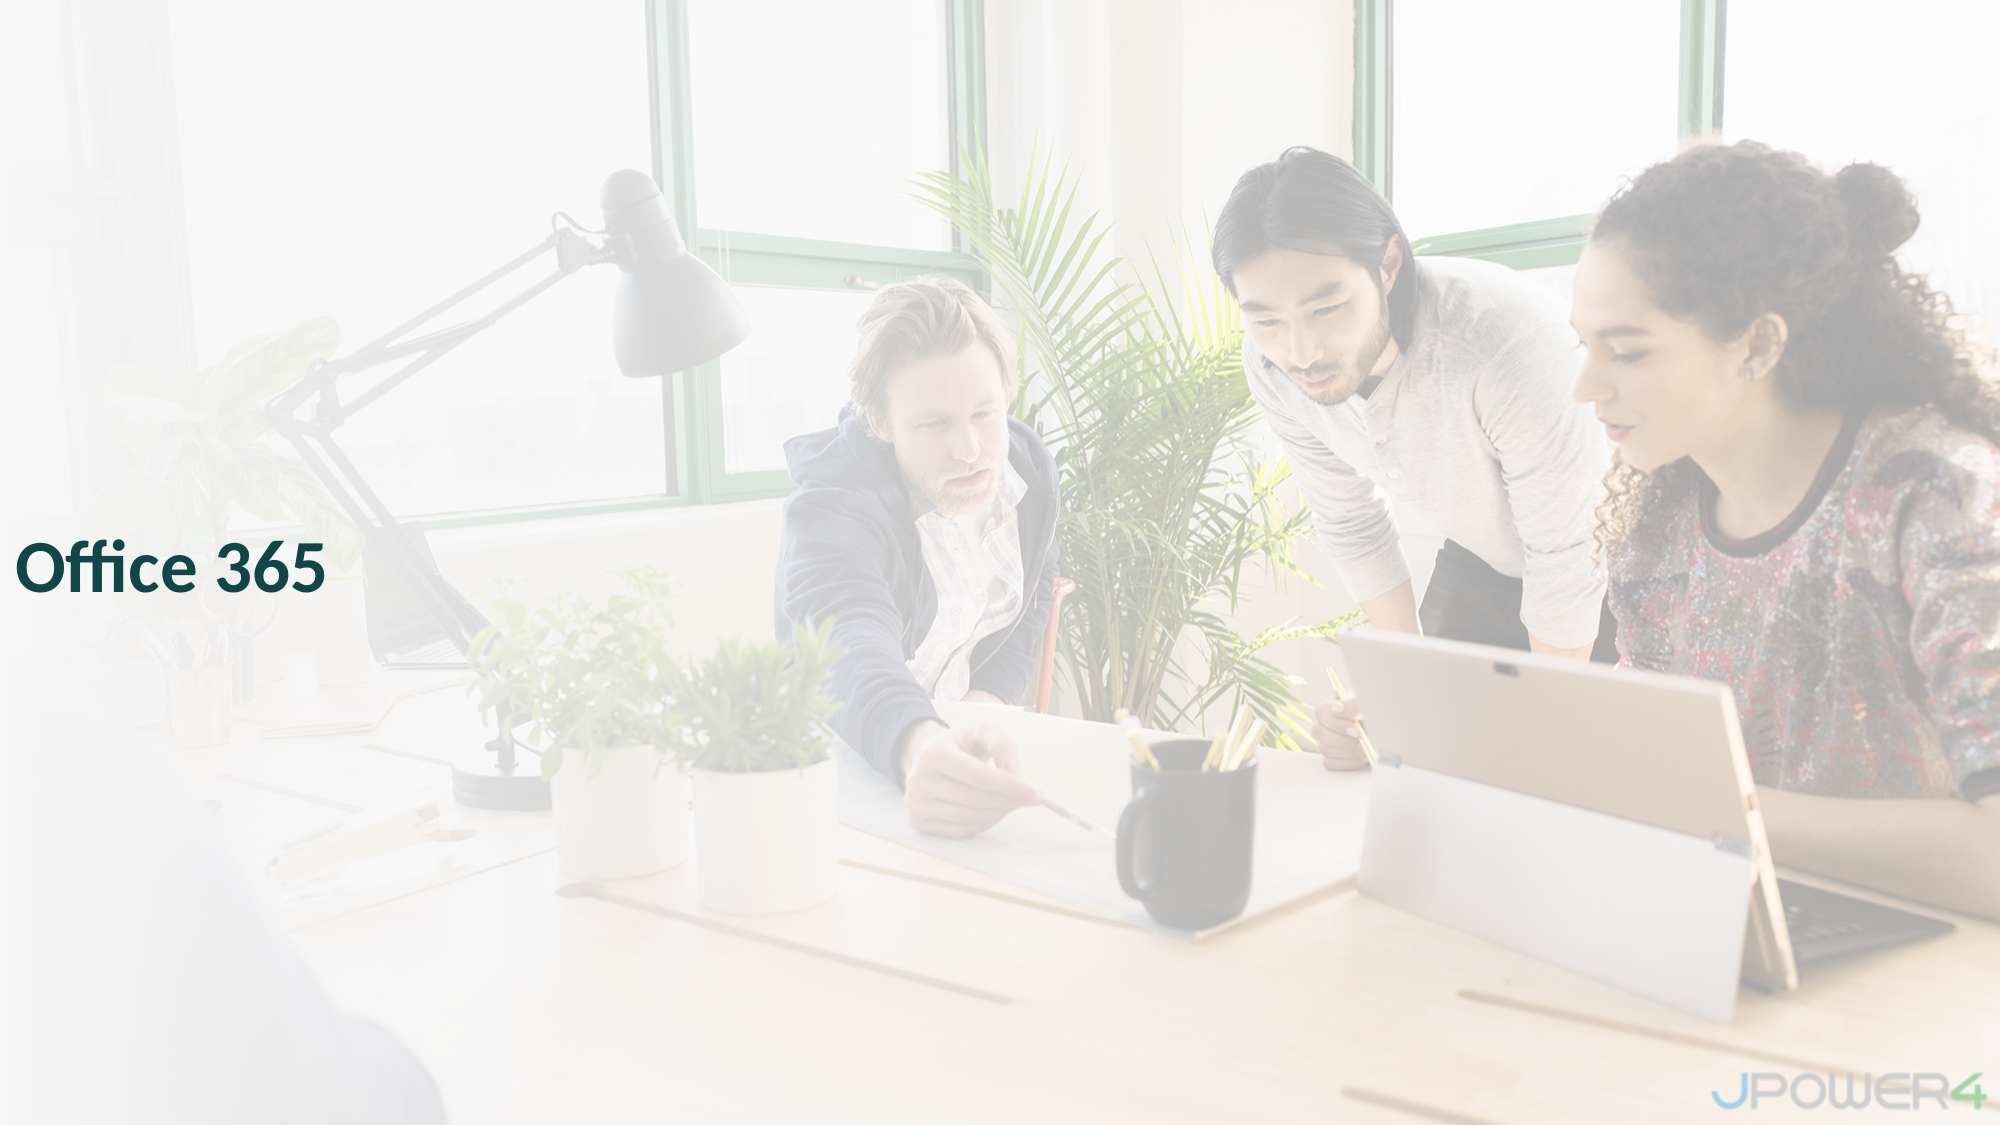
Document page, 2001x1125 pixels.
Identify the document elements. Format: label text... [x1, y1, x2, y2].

text_box Office 365 [0, 0, 2000, 1125]
